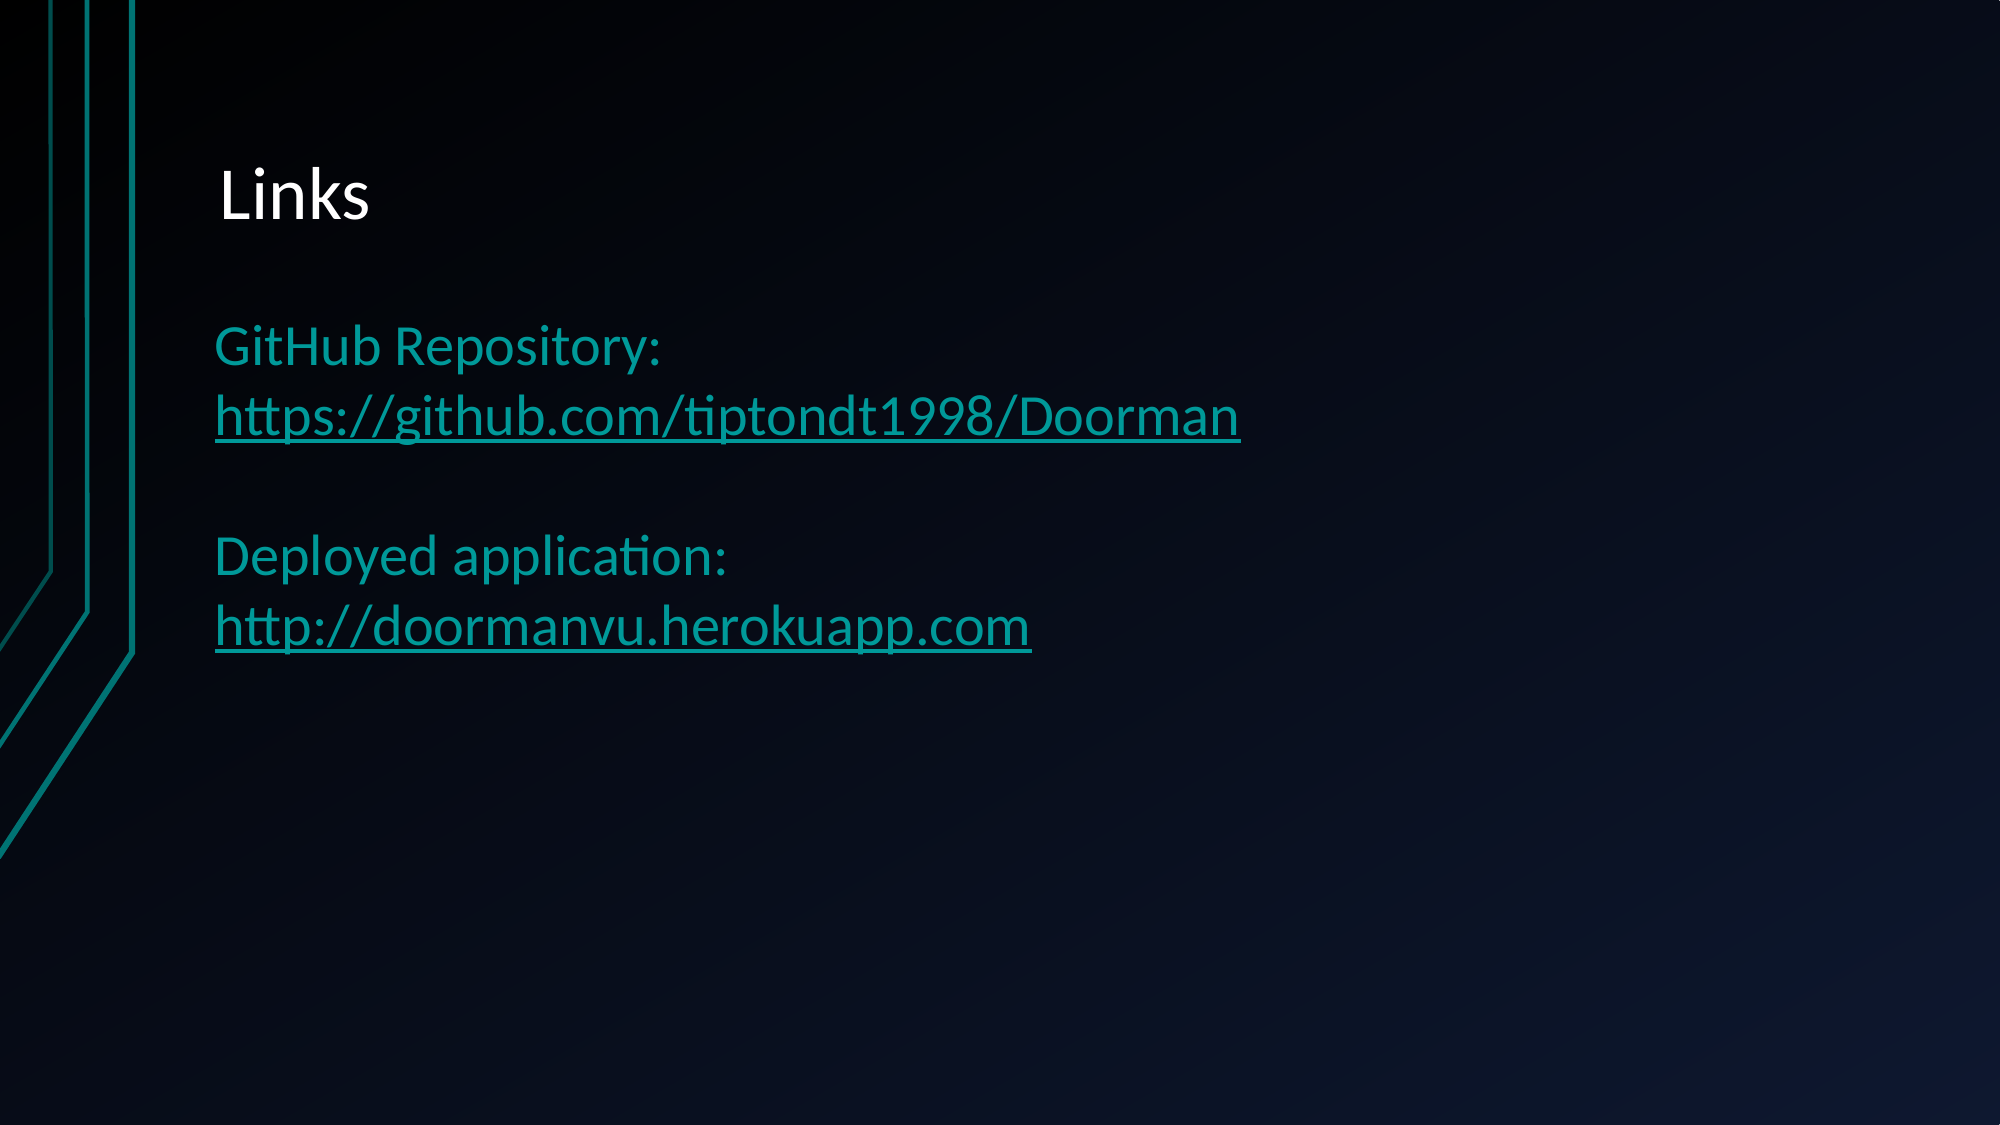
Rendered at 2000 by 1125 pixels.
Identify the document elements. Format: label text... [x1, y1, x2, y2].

text_box GitHub Repository: https://github.com/tiptondt1998/Doorman Deployed application: http://doormanvu.herokuapp.com [199, 299, 1725, 735]
title Links [199, 45, 1900, 246]
